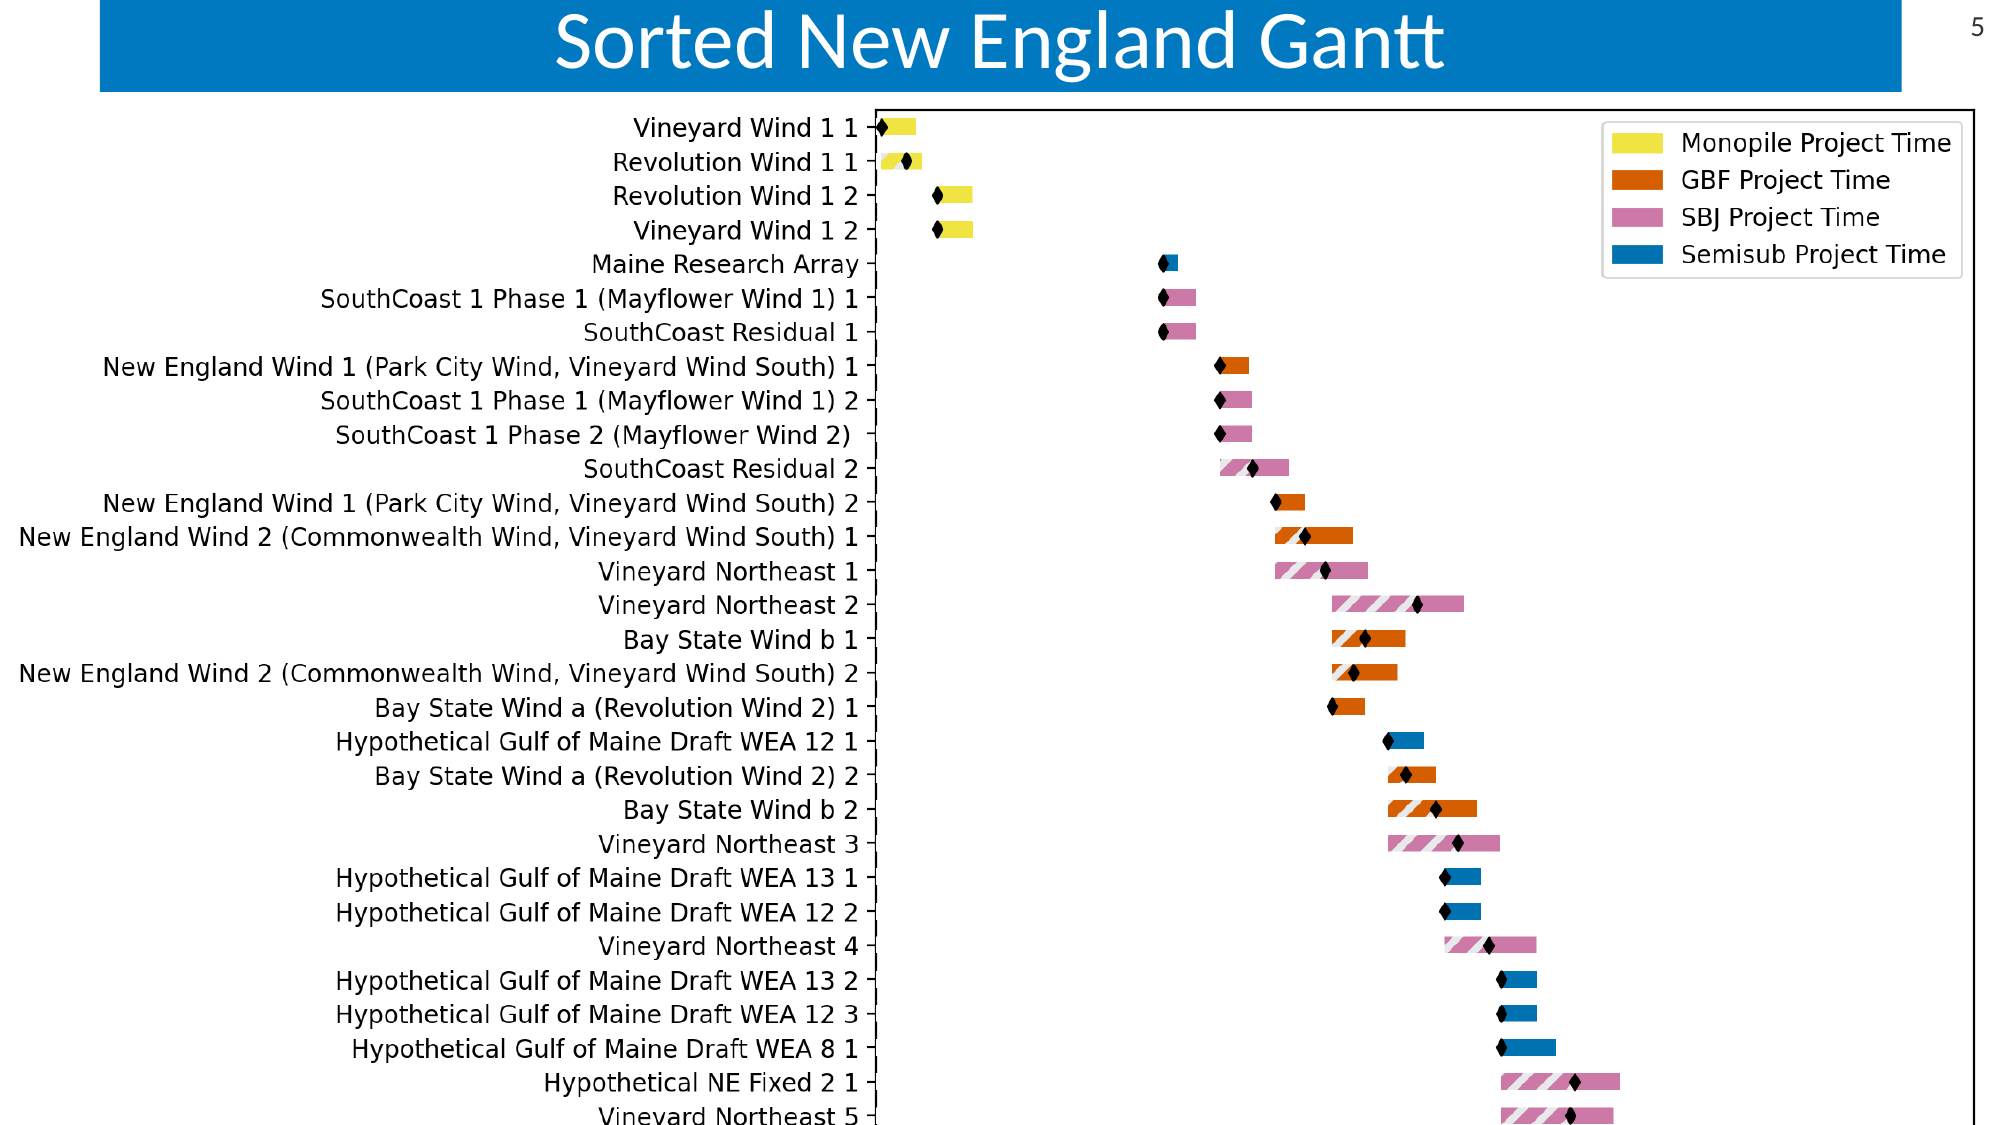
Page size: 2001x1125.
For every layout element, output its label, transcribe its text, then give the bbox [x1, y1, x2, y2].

title Sorted New England Gantt [99, 0, 1902, 90]
picture [0, 92, 2000, 1125]
